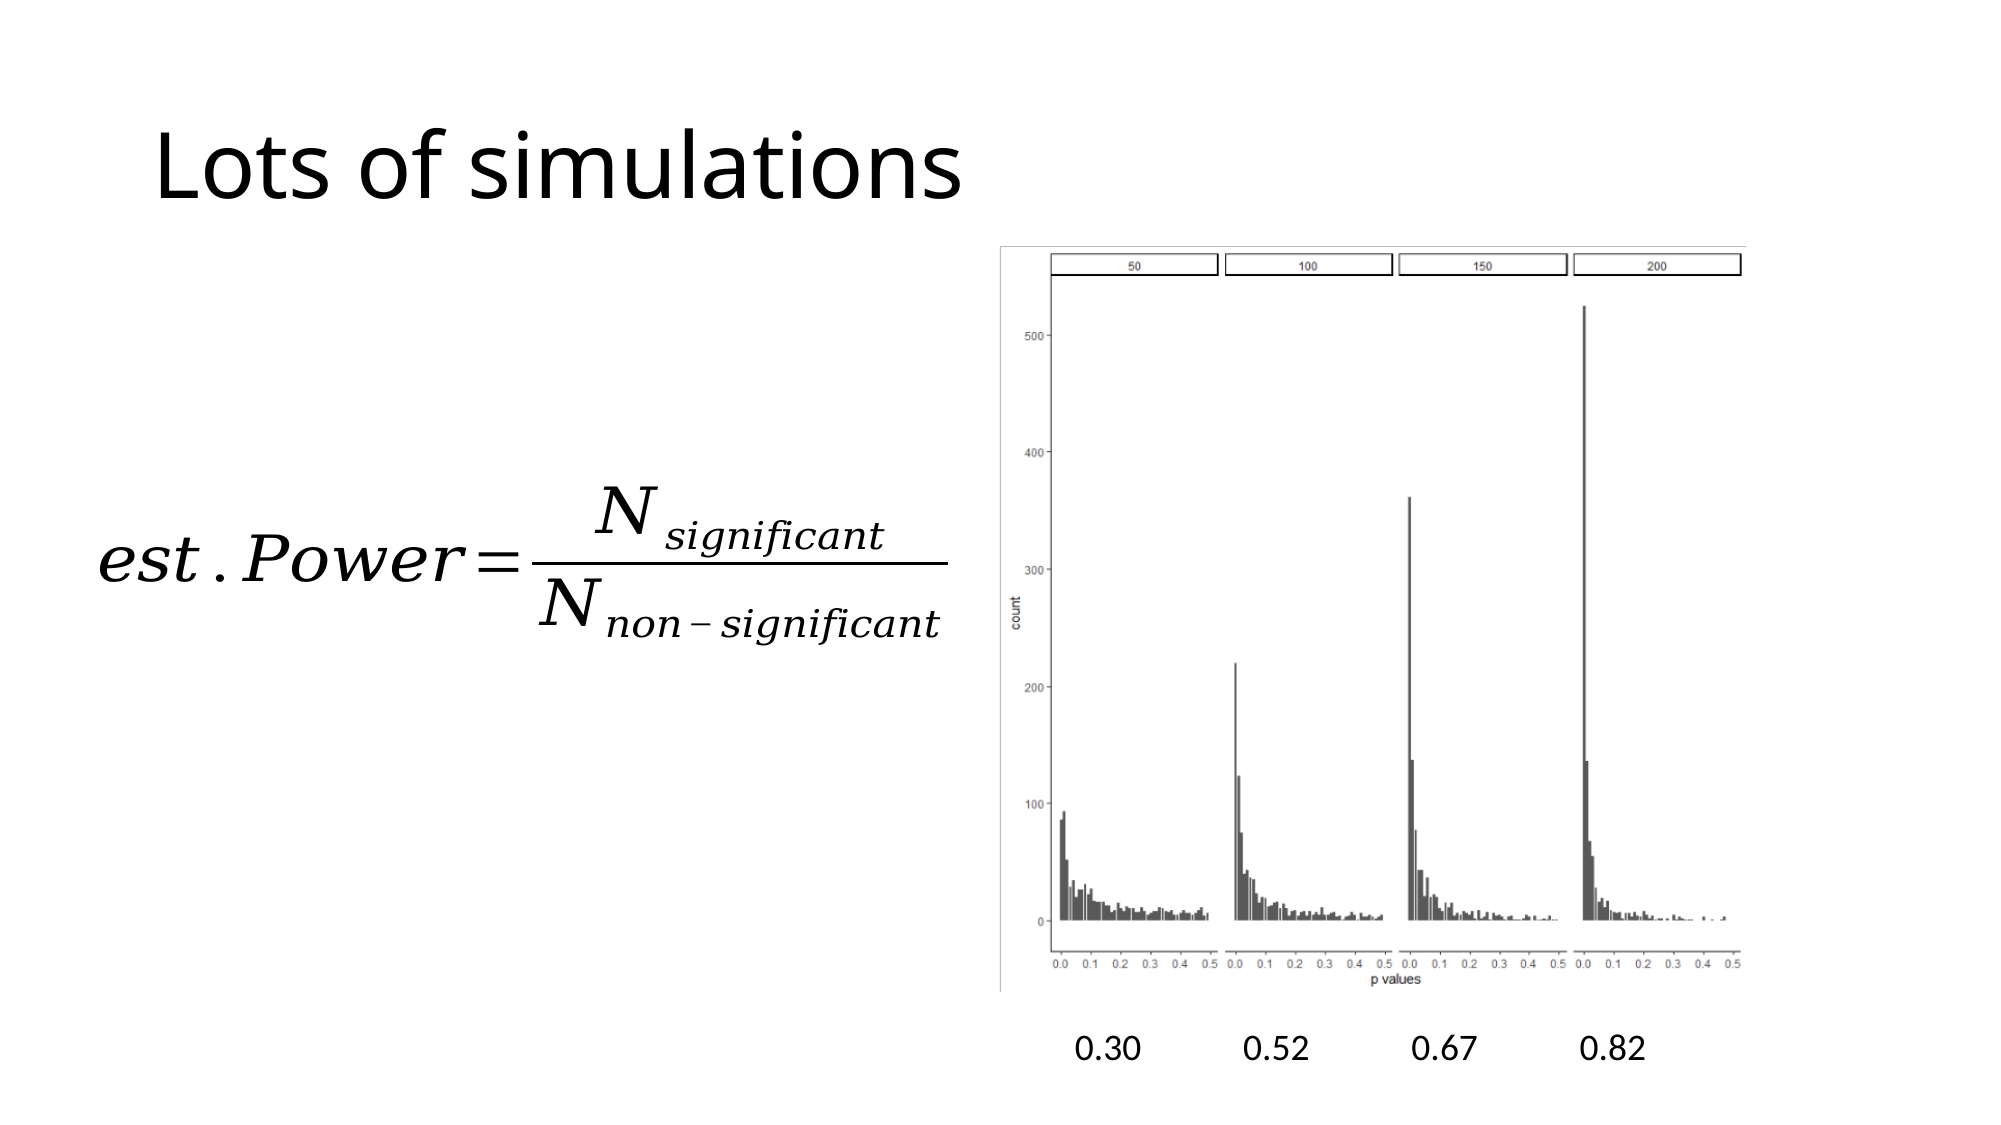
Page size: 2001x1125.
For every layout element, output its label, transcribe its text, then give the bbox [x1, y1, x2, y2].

title Lots of simulations [137, 59, 1863, 278]
text_box 0.82 [1564, 1015, 1709, 1076]
text_box 0.30 [1060, 1015, 1205, 1076]
text_box 0.52 [1228, 1015, 1373, 1076]
text_box 0.67 [1396, 1015, 1541, 1076]
picture [999, 246, 1746, 992]
